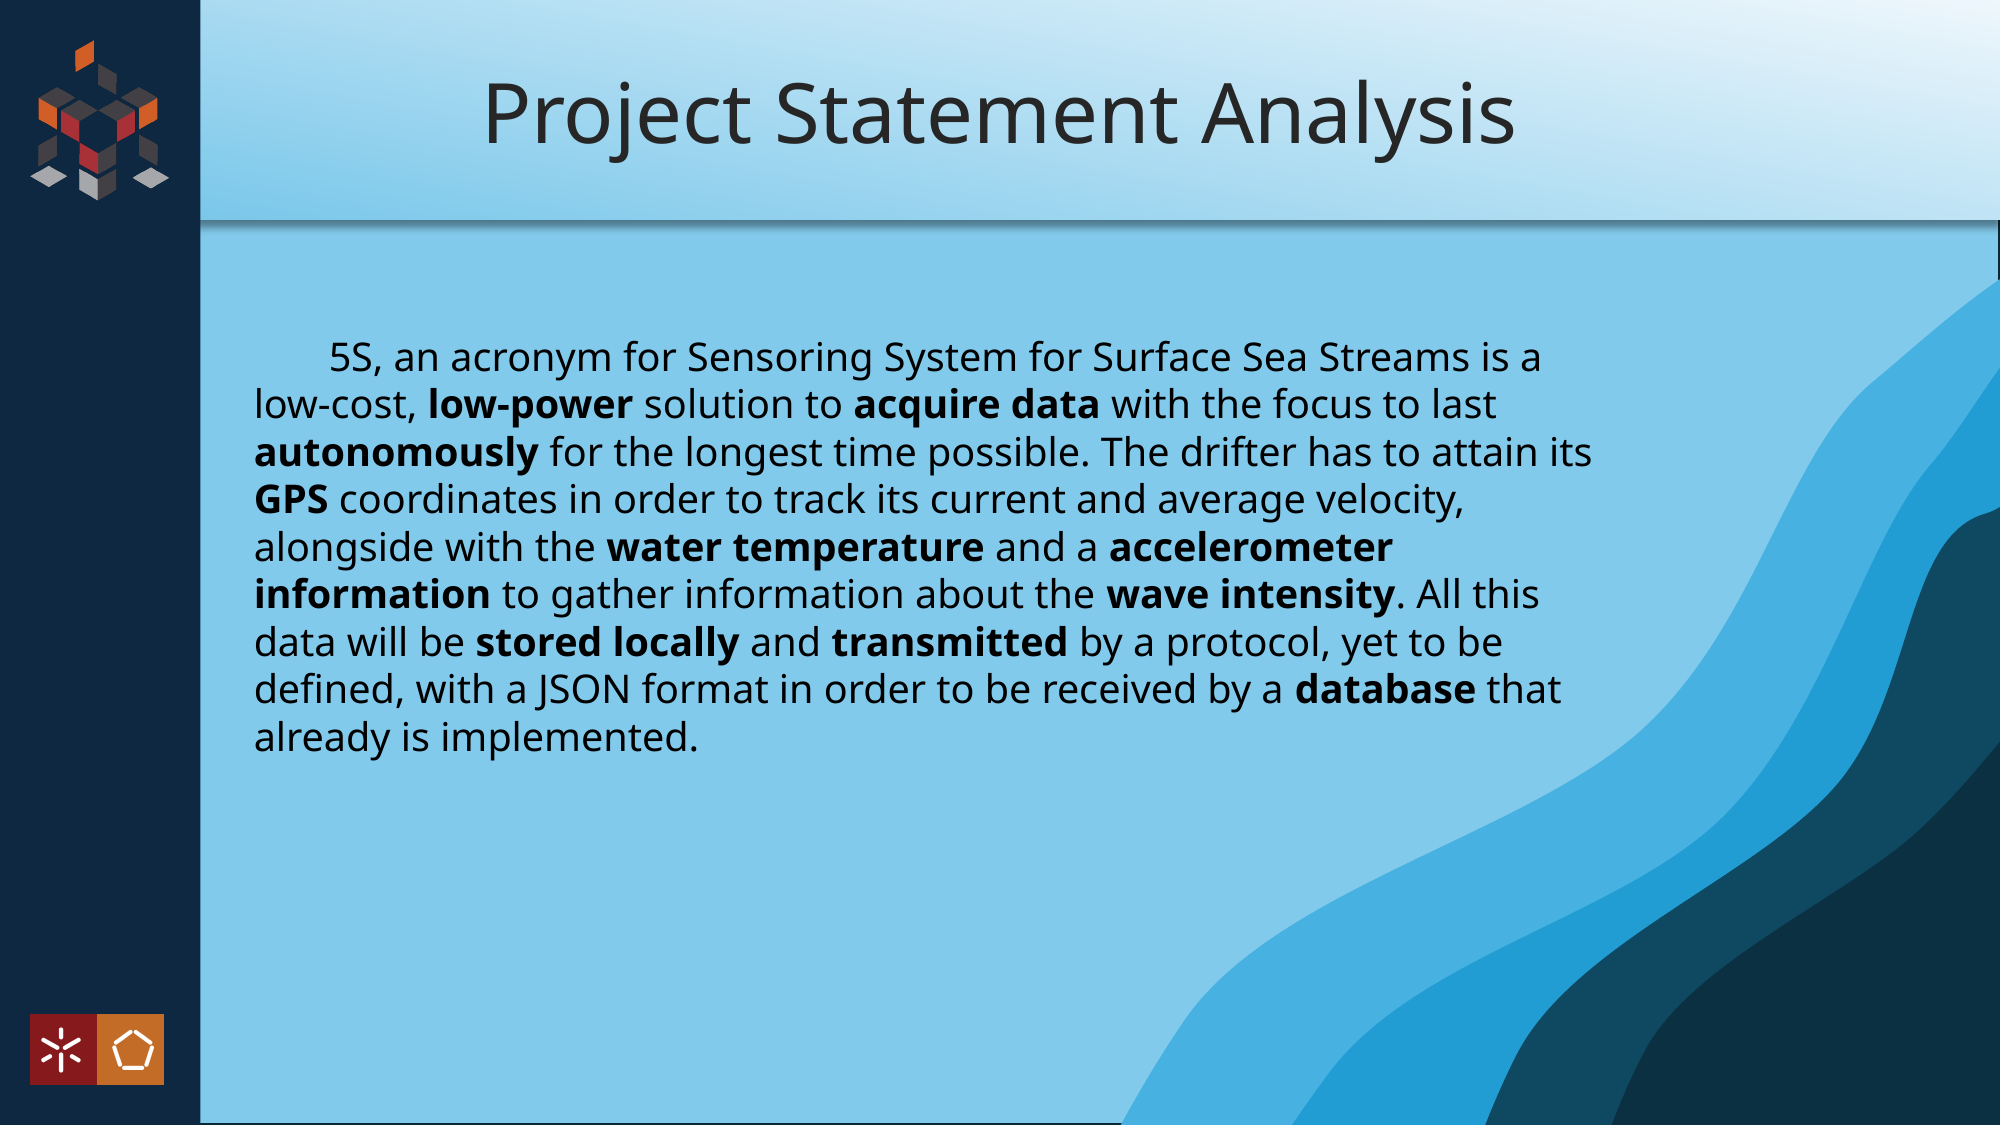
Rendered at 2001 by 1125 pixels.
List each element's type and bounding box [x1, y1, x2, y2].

text_box [30, 39, 177, 1085]
text_box [0, 0, 2000, 1125]
text_box [836, 215, 2000, 1125]
